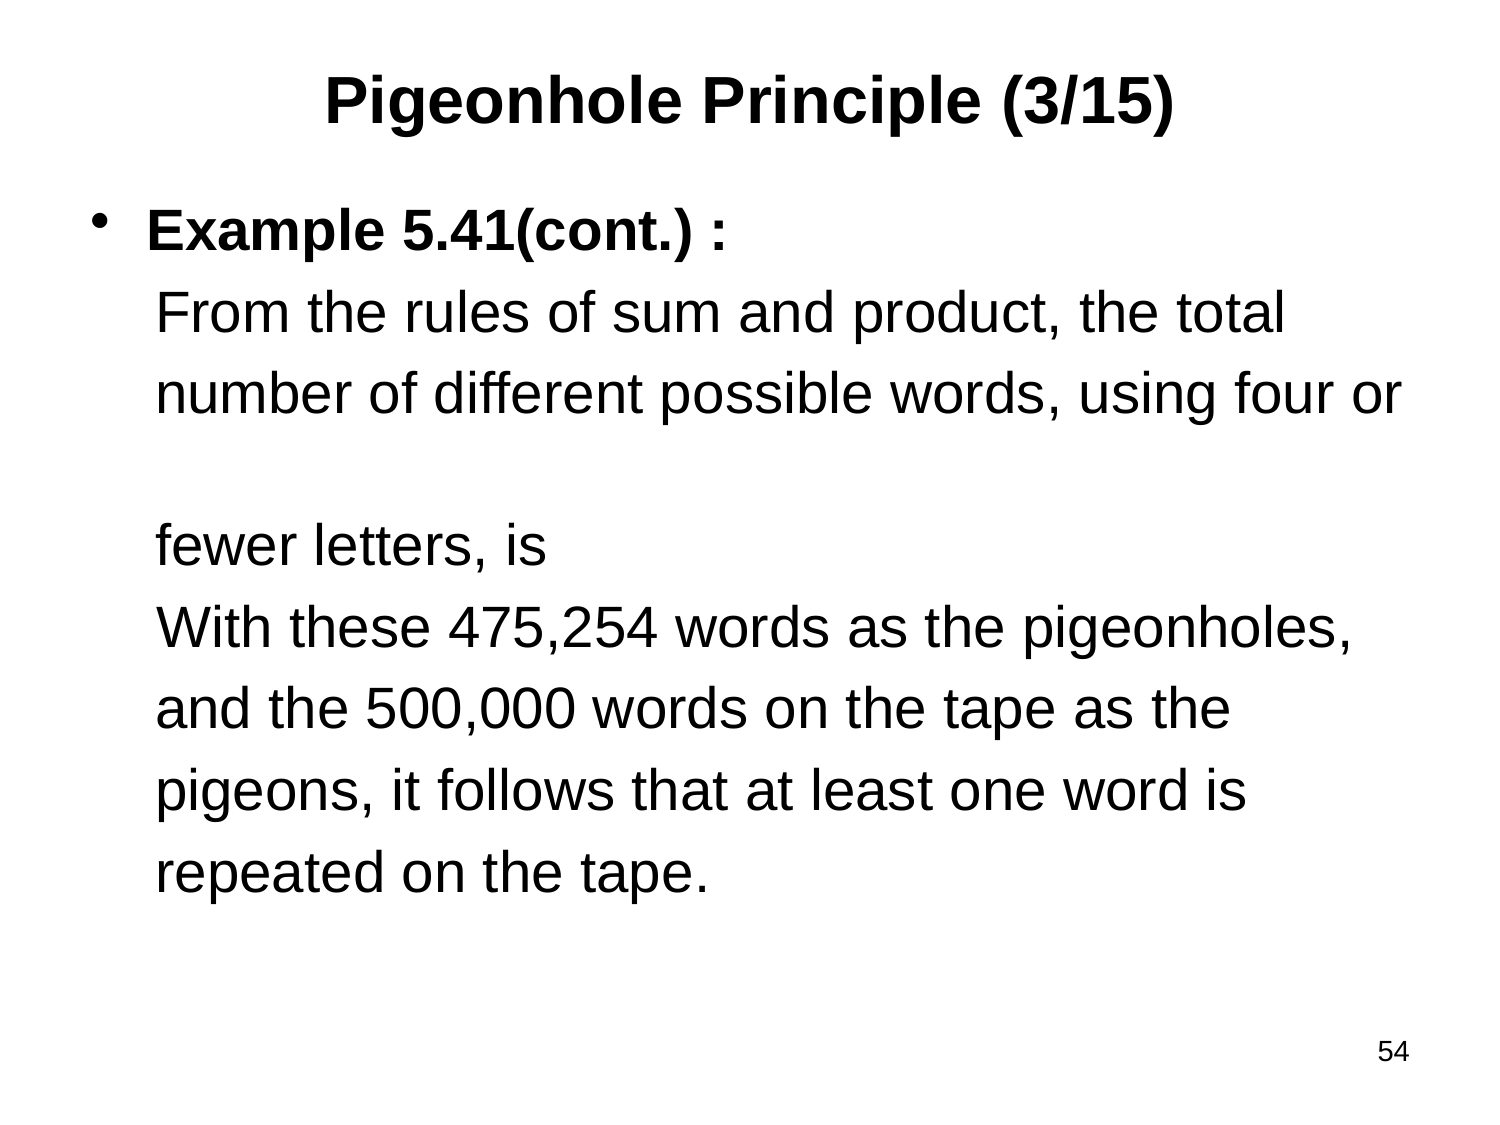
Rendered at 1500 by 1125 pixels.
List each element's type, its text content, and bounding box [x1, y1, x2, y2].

title Pigeonhole Principle (3/15) [75, 45, 1425, 149]
slide_number 54 [1074, 1024, 1425, 1103]
